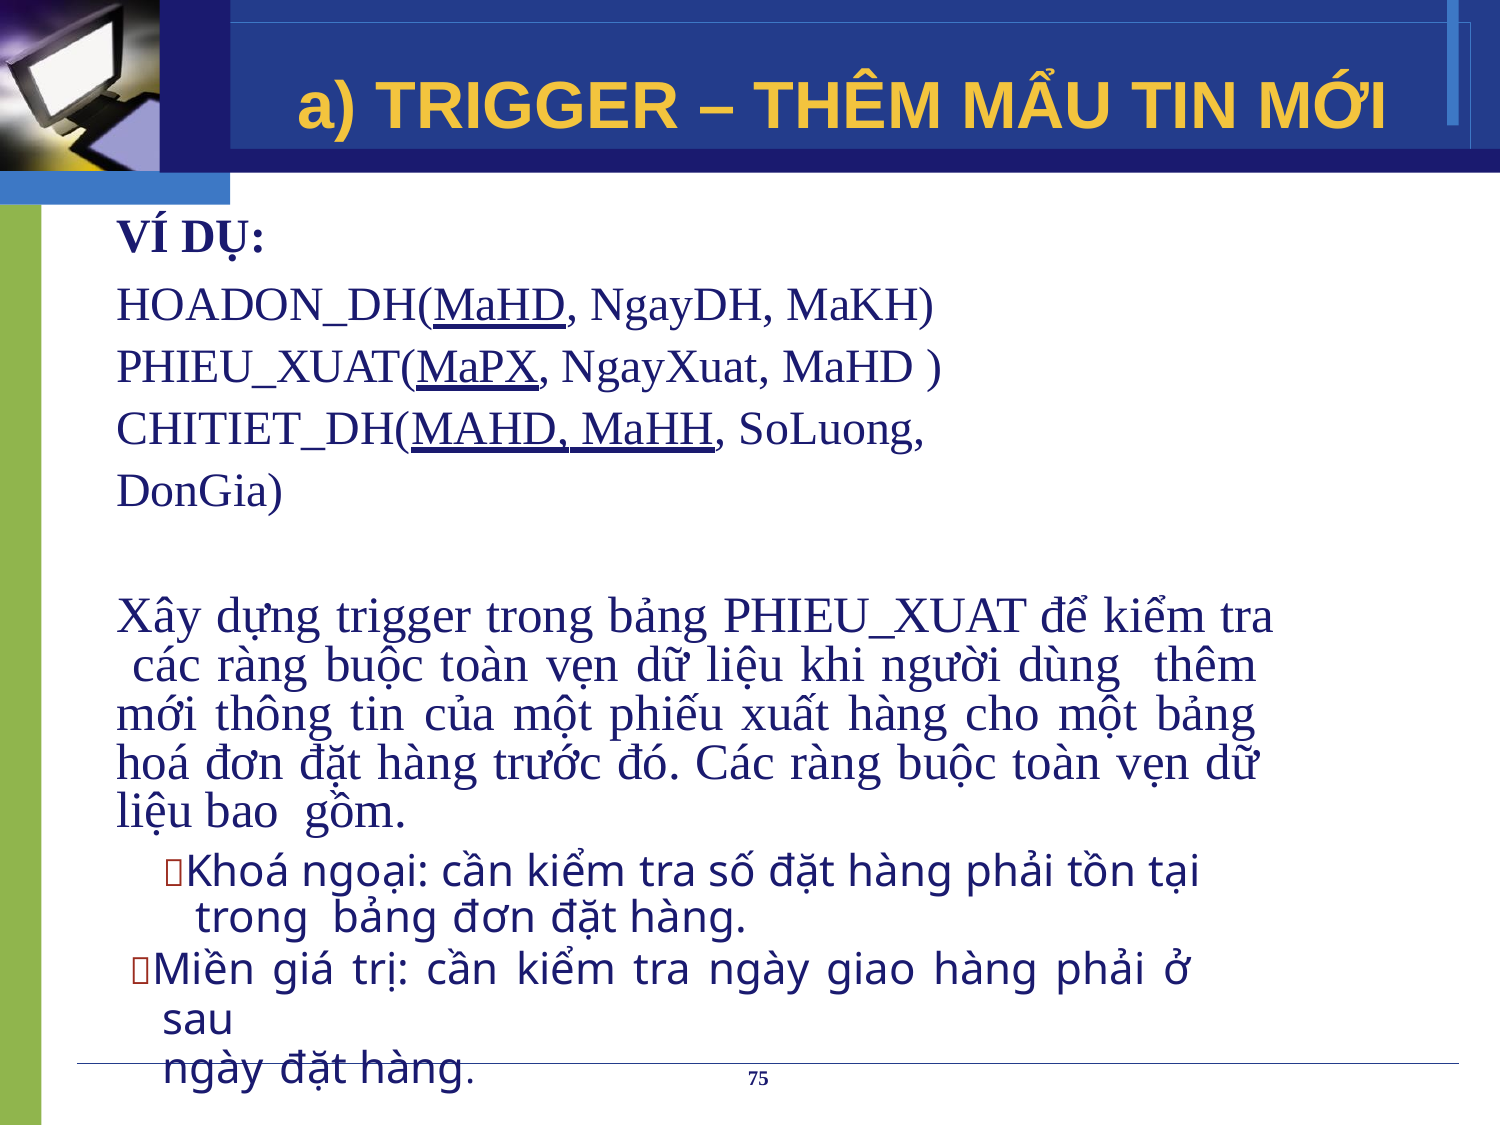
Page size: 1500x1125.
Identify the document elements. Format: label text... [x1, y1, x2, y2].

text_box VÍ DỤ: HOADON_DH(MaHD, NgayDH, MaKH) PHIEU_XUAT(MaPX, NgayXuat, MaHD ) CHITIET_DH(MAHD, MaHH, SoLuong, DonGia) Xây dựng trigger trong bảng PHIEU_XUAT để kiểm tra các ràng buộc toàn vẹn dữ liệu khi người dùng thêm mới thông tin của một phiếu xuất hàng cho một bảng hoá đơn đặt hàng trước đó. Các ràng buộc toàn vẹn dữ liệu bao gồm. Khoá ngoại: cần kiểm tra số đặt hàng phải tồn tại trong bảng đơn đặt hàng. Miền giá trị: cần kiểm tra ngày giao hàng phải ở sau ngày đặt hàng. [114, 191, 1276, 1093]
picture [0, 0, 159, 171]
title a) TRIGGER – THÊM MẨU TIN MỚI [295, 59, 1391, 250]
text_box 75 [741, 1064, 776, 1090]
